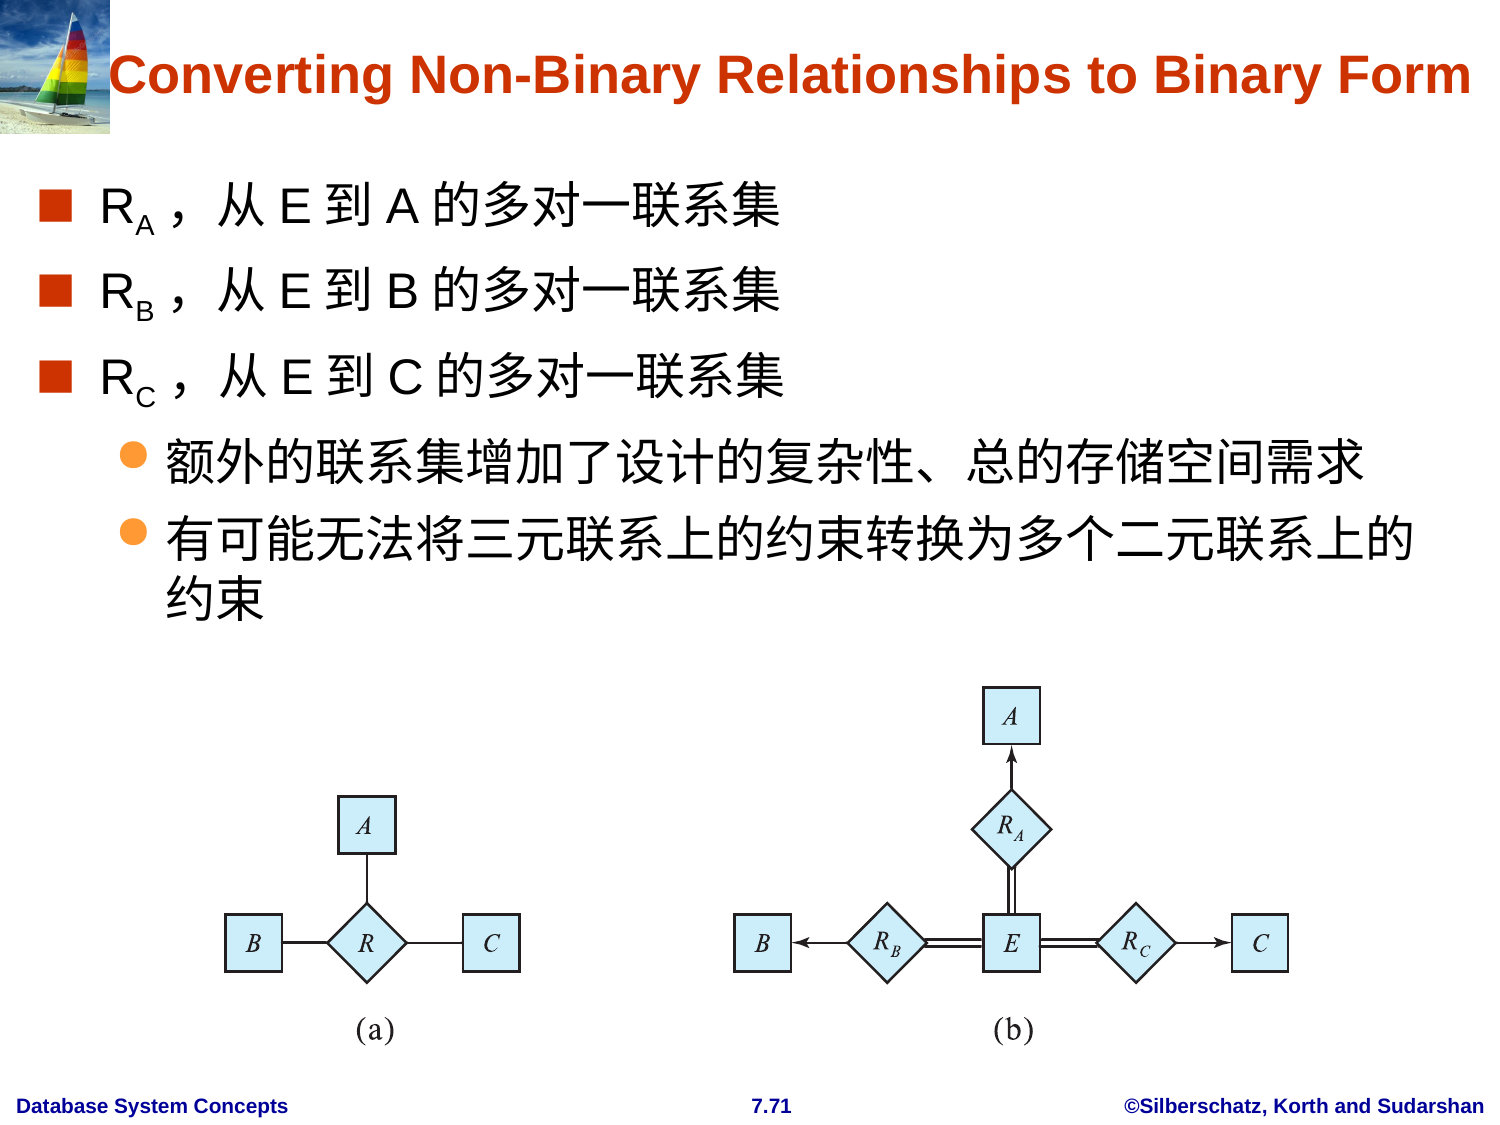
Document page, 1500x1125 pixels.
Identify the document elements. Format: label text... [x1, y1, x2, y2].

picture [0, 0, 110, 134]
picture [220, 684, 1291, 1048]
text_box RA，从E到A的多对一联系集 RB，从E到B的多对一联系集 RC，从E到C的多对一联系集 额外的联系集增加了设计的复杂性、总的存储空间需求 有可能无法将三元联系上的约束转换为多个二元联系上的约束 [28, 165, 1445, 957]
text_box Converting Non-Binary Relationships to Binary Form [83, 11, 1500, 112]
